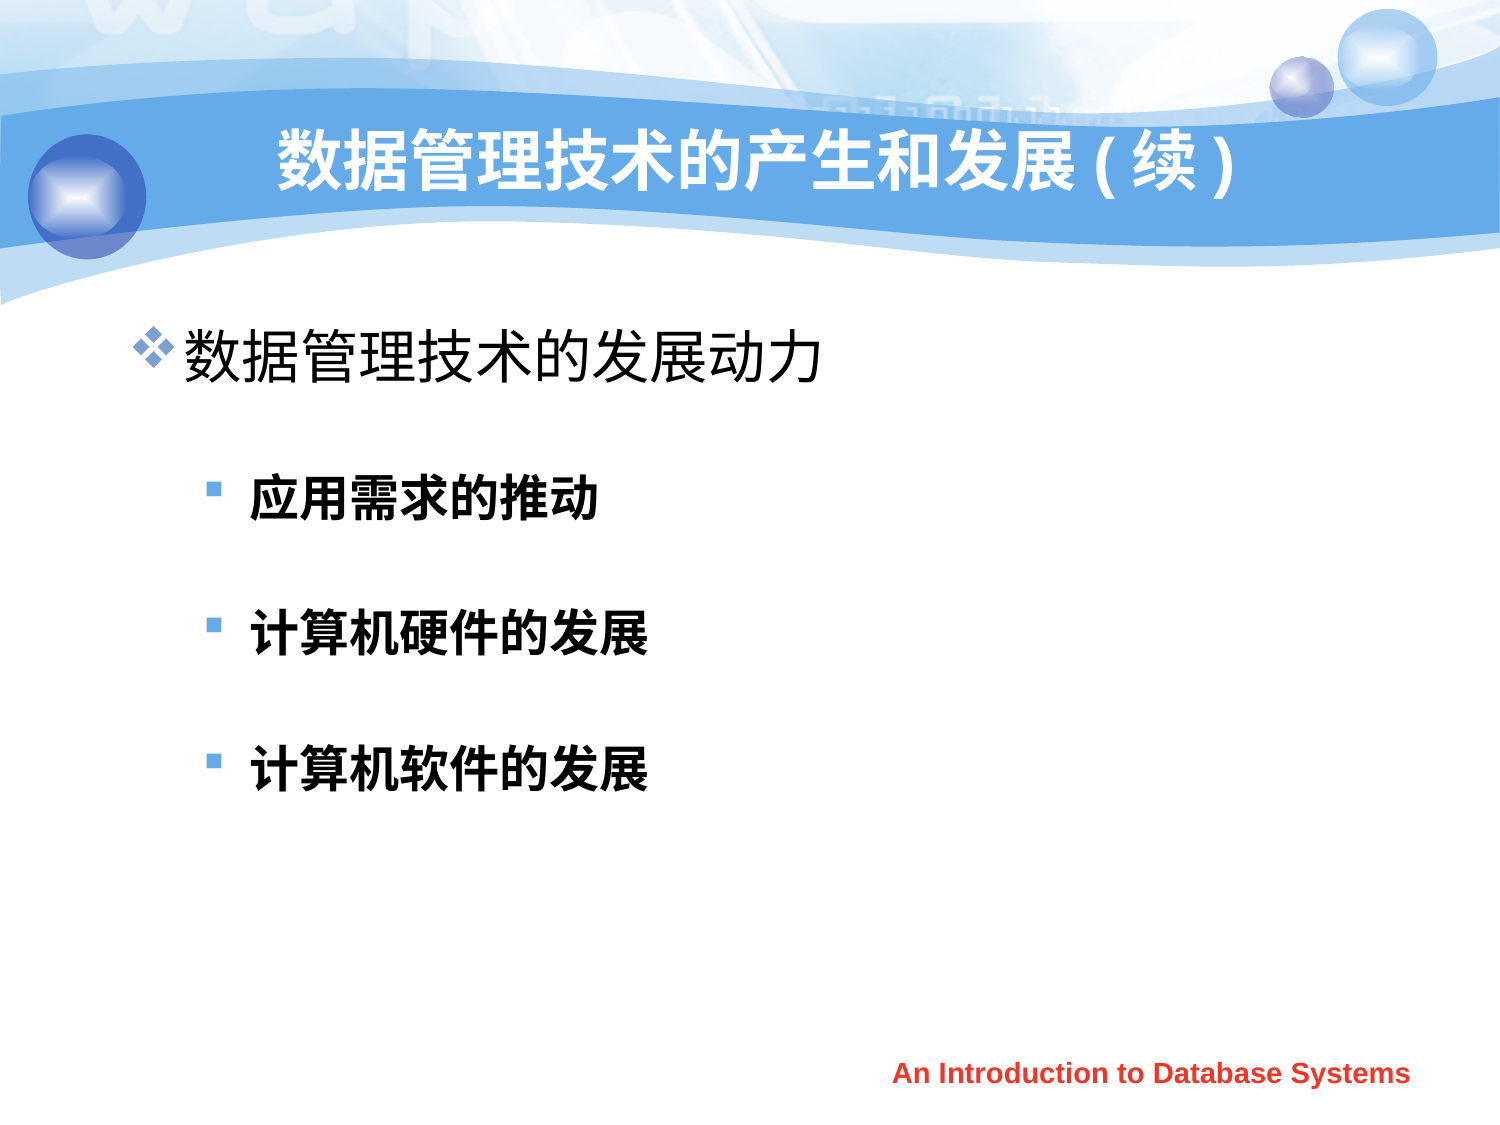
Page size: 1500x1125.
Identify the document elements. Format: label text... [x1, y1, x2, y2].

title 数据管理技术的产生和发展(续) [150, 112, 1363, 205]
list 数据管理技术的发展动力 应用需求的推动 计算机硬件的发展 计算机软件的发展 [112, 312, 1300, 965]
footer An Introduction to Database Systems [856, 1046, 1447, 1100]
picture [0, 0, 1500, 112]
